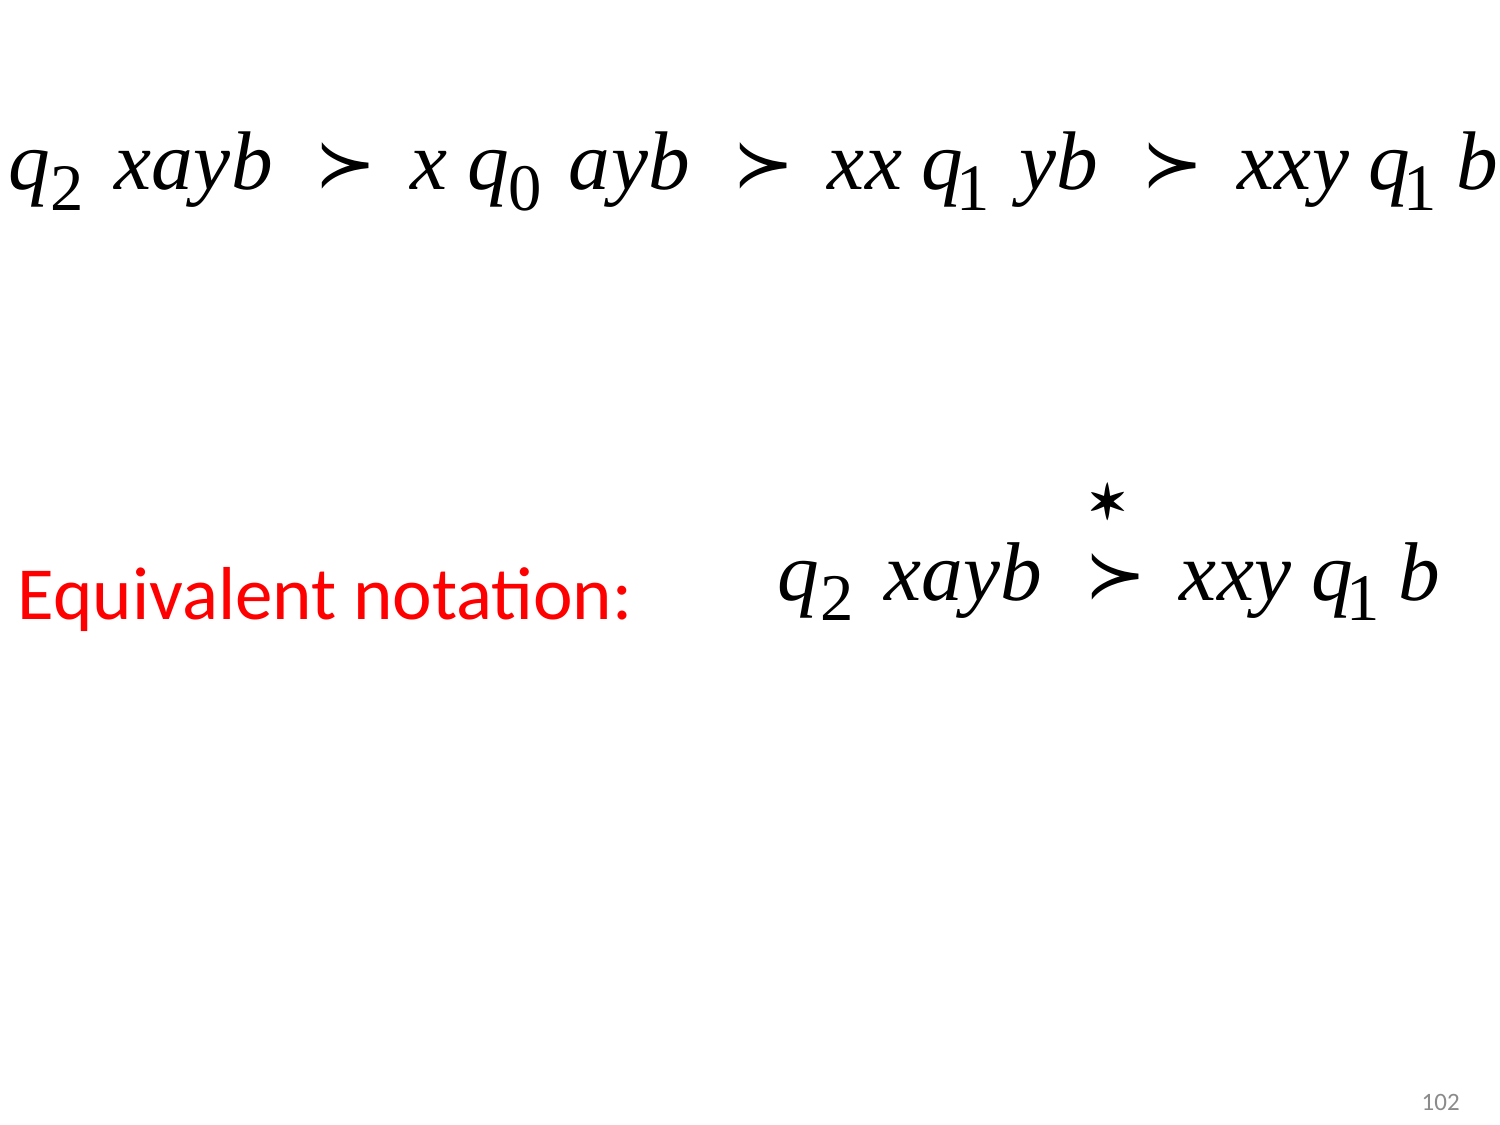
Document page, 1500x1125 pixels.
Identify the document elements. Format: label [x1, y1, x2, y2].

text_box [2, 537, 648, 643]
text_box [774, 462, 1444, 626]
slide_number [1162, 1074, 1475, 1125]
text_box [4, 120, 1500, 217]
